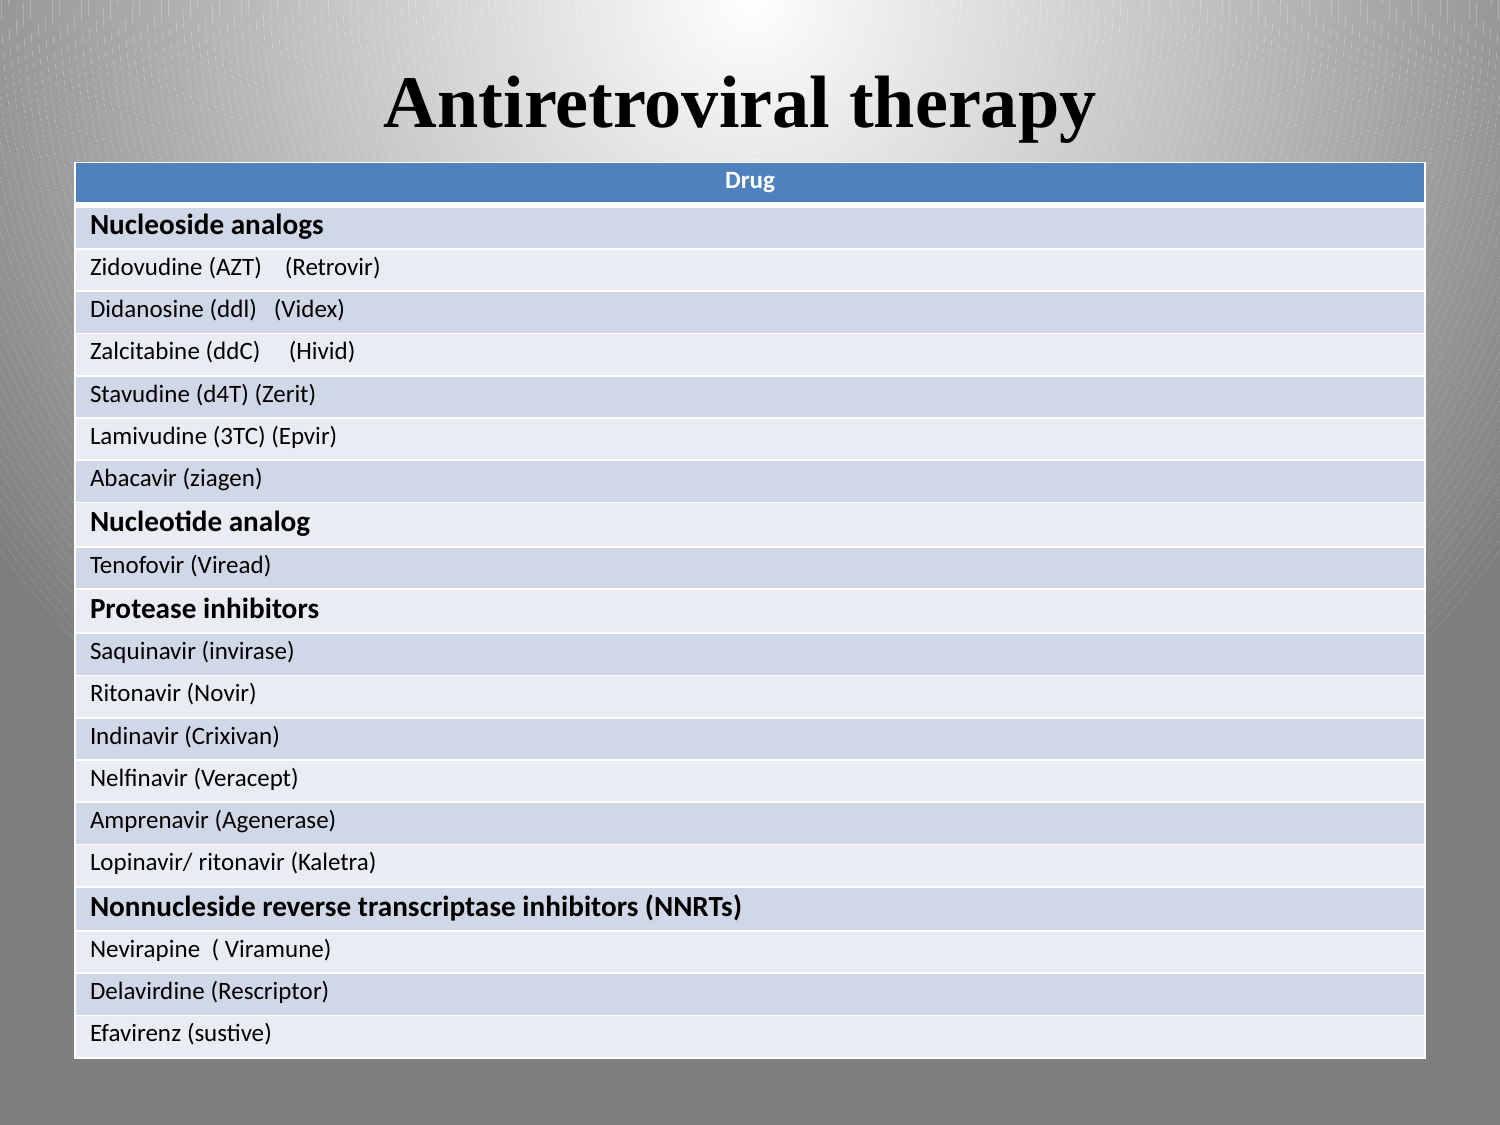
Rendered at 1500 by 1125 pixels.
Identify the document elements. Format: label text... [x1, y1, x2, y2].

table_cell Zalcitabine (ddC) (Hivid) [76, 334, 1424, 375]
table_cell Nonnucleside reverse transcriptase inhibitors (NNRTs) [76, 888, 1424, 930]
table_cell Indinavir (Crixivan) [76, 719, 1424, 759]
table_cell Nucleotide analog [76, 503, 1424, 546]
table_cell Tenofovir (Viread) [76, 548, 1424, 588]
table_header Drug [76, 163, 1424, 202]
table_cell Didanosine (ddl) (Videx) [76, 292, 1424, 333]
table_cell Saquinavir (invirase) [76, 634, 1424, 675]
table_cell Nelfinavir (Veracept) [76, 761, 1424, 801]
table_cell Zidovudine (AZT) (Retrovir) [76, 250, 1424, 290]
table_cell Amprenavir (Agenerase) [76, 803, 1424, 844]
table_cell Stavudine (d4T) (Zerit) [76, 377, 1424, 417]
table_cell Nucleoside analogs [76, 208, 1424, 248]
table_cell Efavirenz (sustive) [76, 1016, 1424, 1057]
title Antiretroviral therapy [75, 45, 1425, 150]
table_cell Lamivudine (3TC) (Epvir) [76, 419, 1424, 459]
table_cell Delavirdine (Rescriptor) [76, 974, 1424, 1015]
table_cell Ritonavir (Novir) [76, 676, 1424, 717]
table_cell Protease inhibitors [76, 590, 1424, 632]
table_cell Lopinavir/ ritonavir (Kaletra) [76, 845, 1424, 886]
table_cell Abacavir (ziagen) [76, 461, 1424, 502]
table_cell Nevirapine ( Viramune) [76, 932, 1424, 972]
